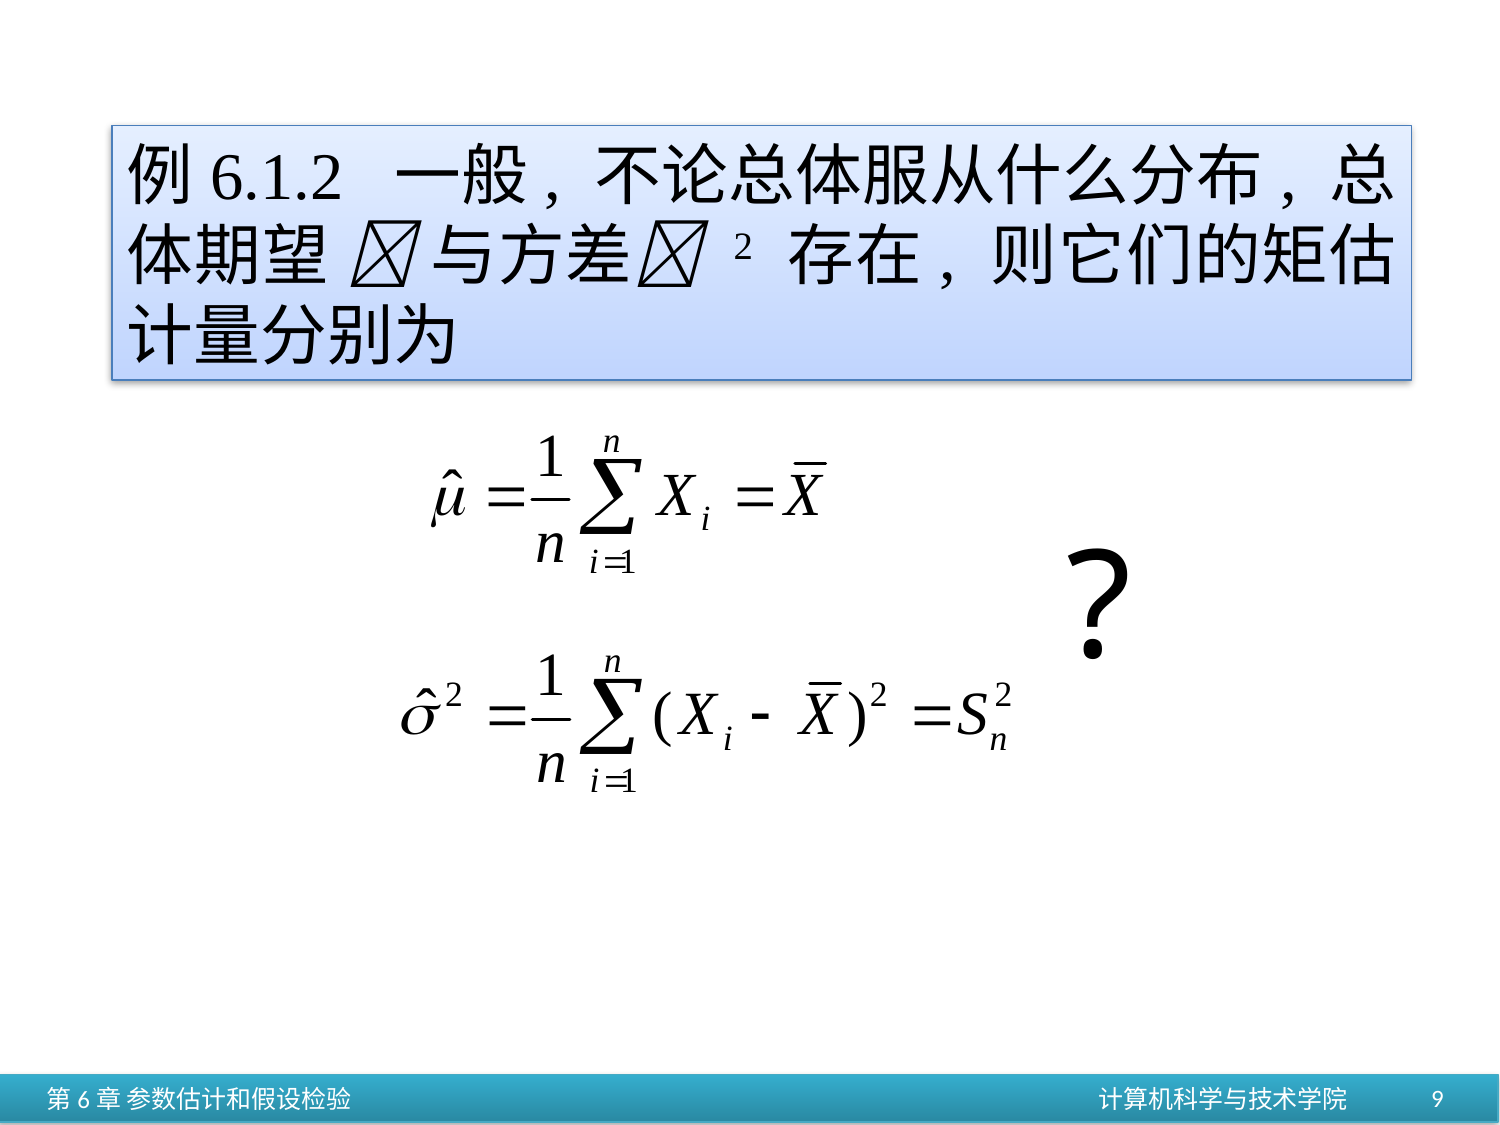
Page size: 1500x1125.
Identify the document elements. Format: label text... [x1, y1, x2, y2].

text_box ? [1051, 499, 1147, 695]
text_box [418, 412, 844, 587]
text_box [391, 631, 1023, 807]
text_box 例6.1.2 一般, 不论总体服从什么分布, 总体期望  与方差 2 存在, 则它们的矩估计量分别为 [111, 125, 1412, 381]
